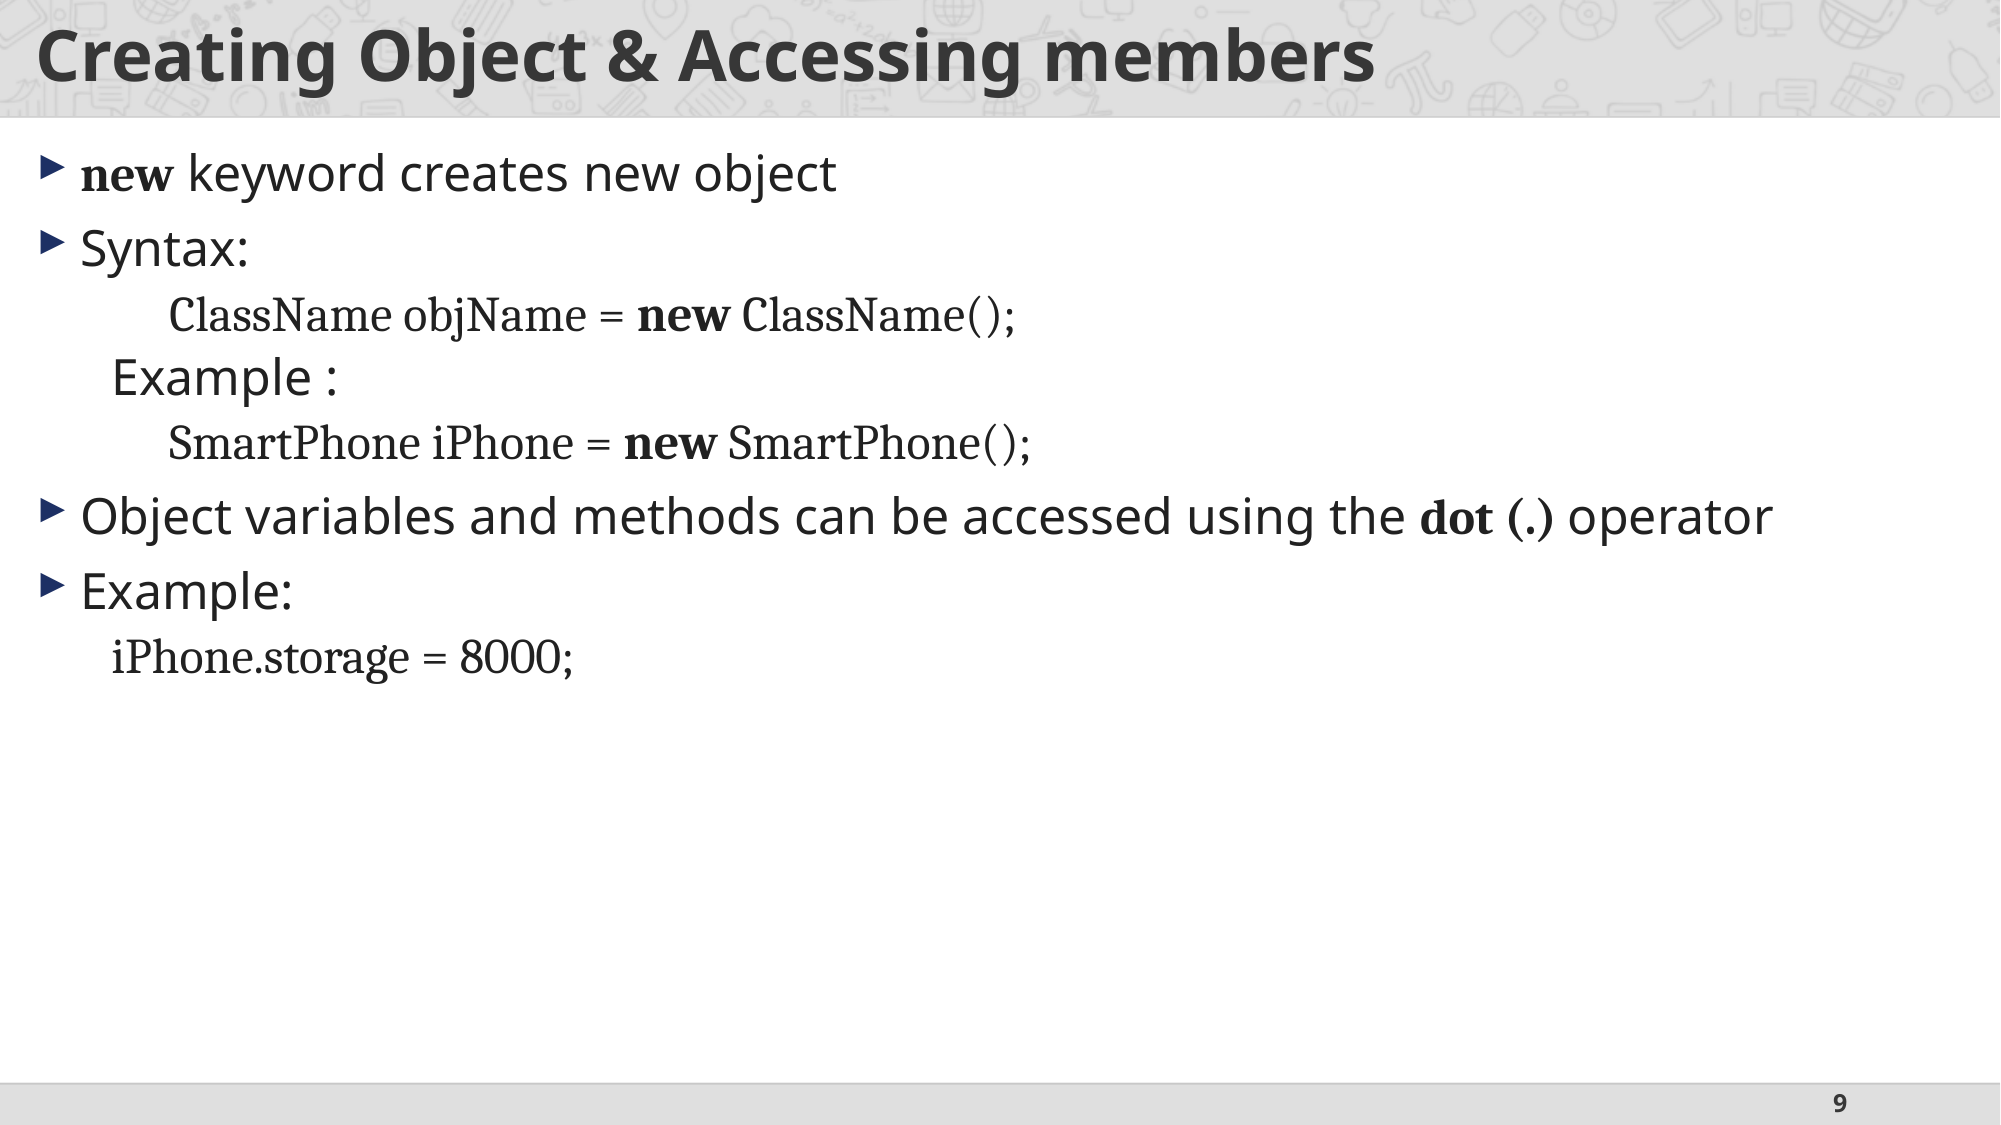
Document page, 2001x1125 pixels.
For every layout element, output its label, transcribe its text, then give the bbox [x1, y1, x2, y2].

title Creating Object & Accessing members [0, 0, 2000, 117]
list new keyword creates new object Syntax: ClassName objName = new ClassName(); Example : SmartPhone iPhone = new SmartPhone(); Object variables and methods can be accessed using the dot (.) operator Example: iPhone.storage = 8000; [21, 141, 1979, 1059]
